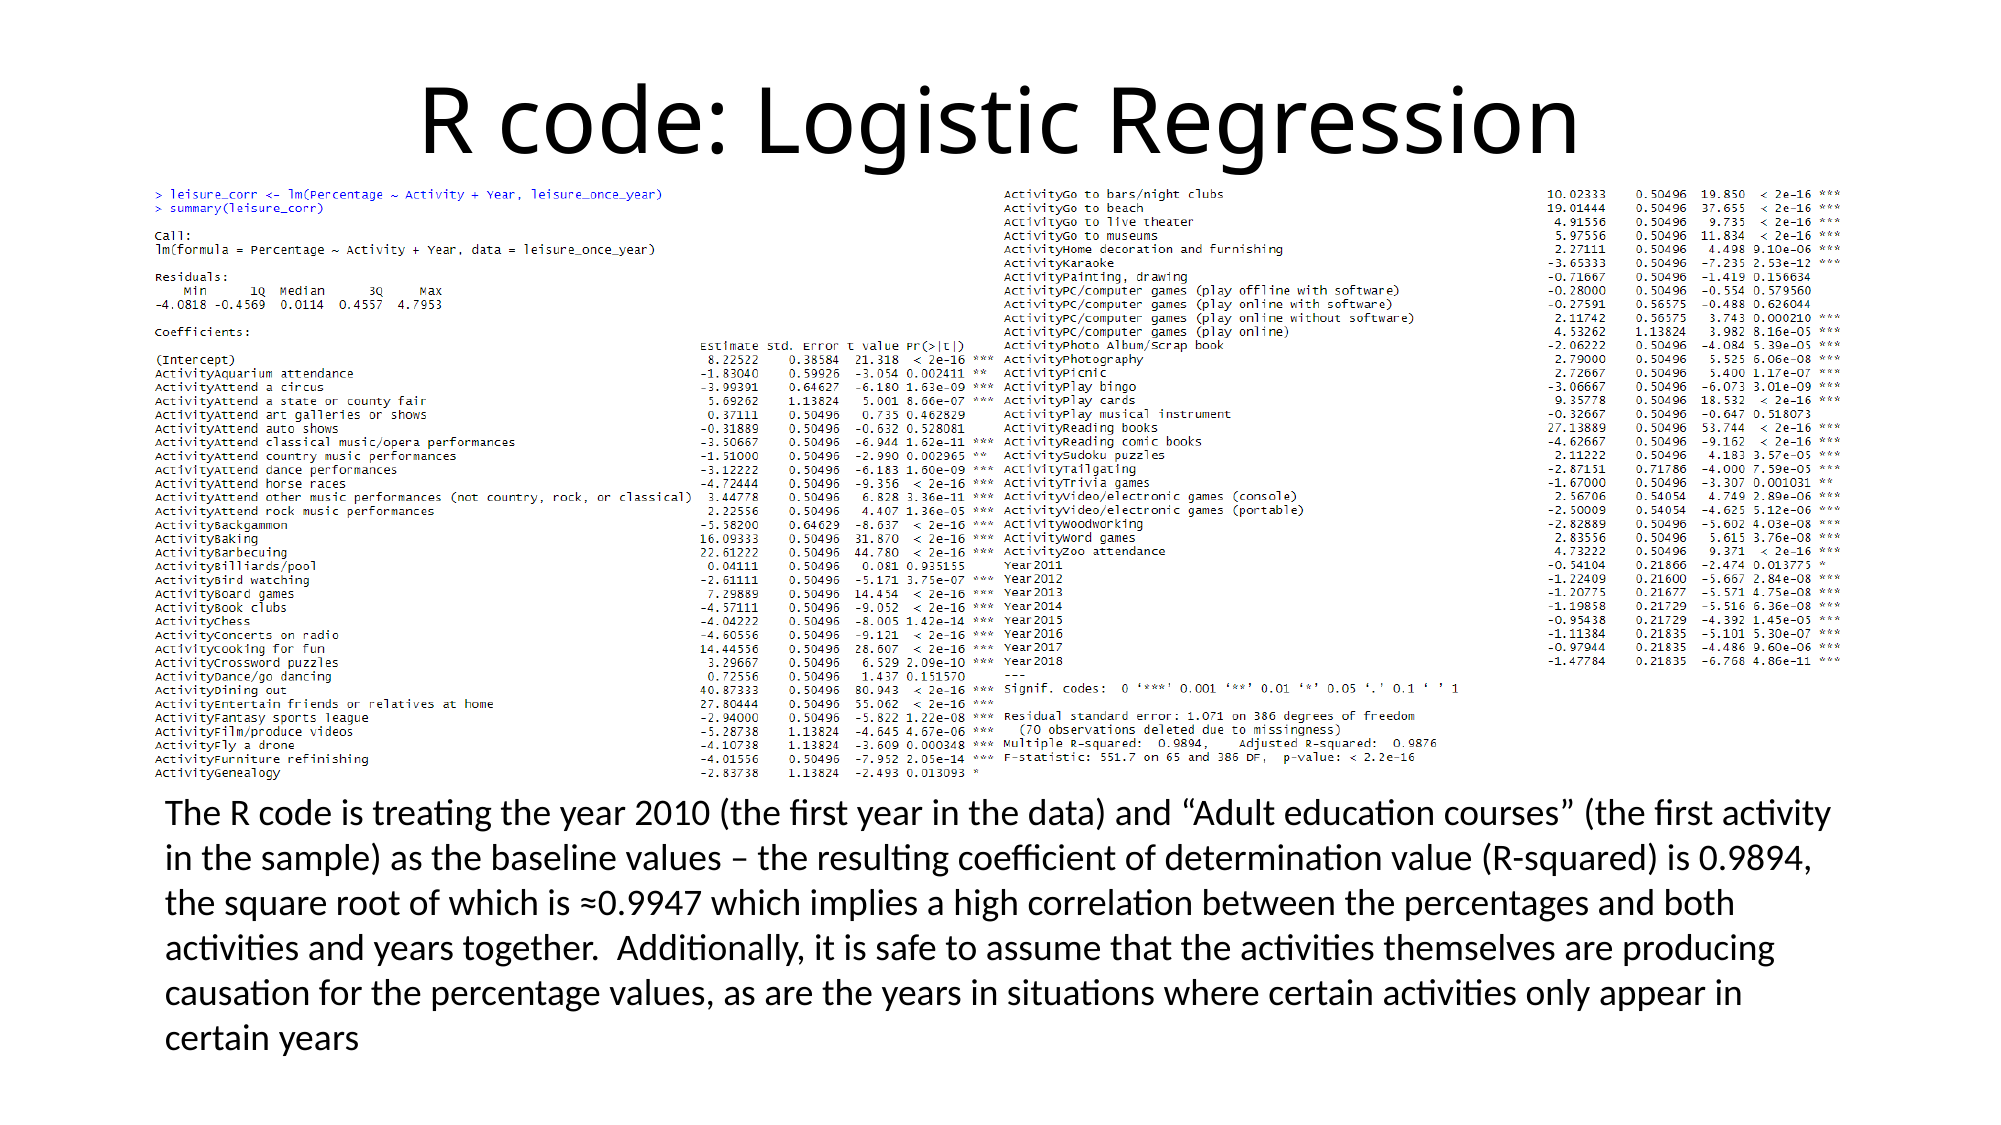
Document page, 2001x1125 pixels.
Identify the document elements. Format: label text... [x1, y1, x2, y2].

title R code: Logistic Regression [137, 59, 1863, 188]
text_box The R code is treating the year 2010 (the first year in the data) and “Adult education courses” (the first activity in the sample) as the baseline values – the resulting coefficient of determination value (R-squared) is 0.9894, the square root of which is ≈0.9947 which implies a high correlation between the percentages and both activities and years together. Additionally, it is safe to assume that the activities themselves are producing causation for the percentage values, as are the years in situations where certain activities only appear in certain years [150, 780, 1850, 1066]
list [149, 187, 1000, 781]
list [999, 187, 1850, 768]
